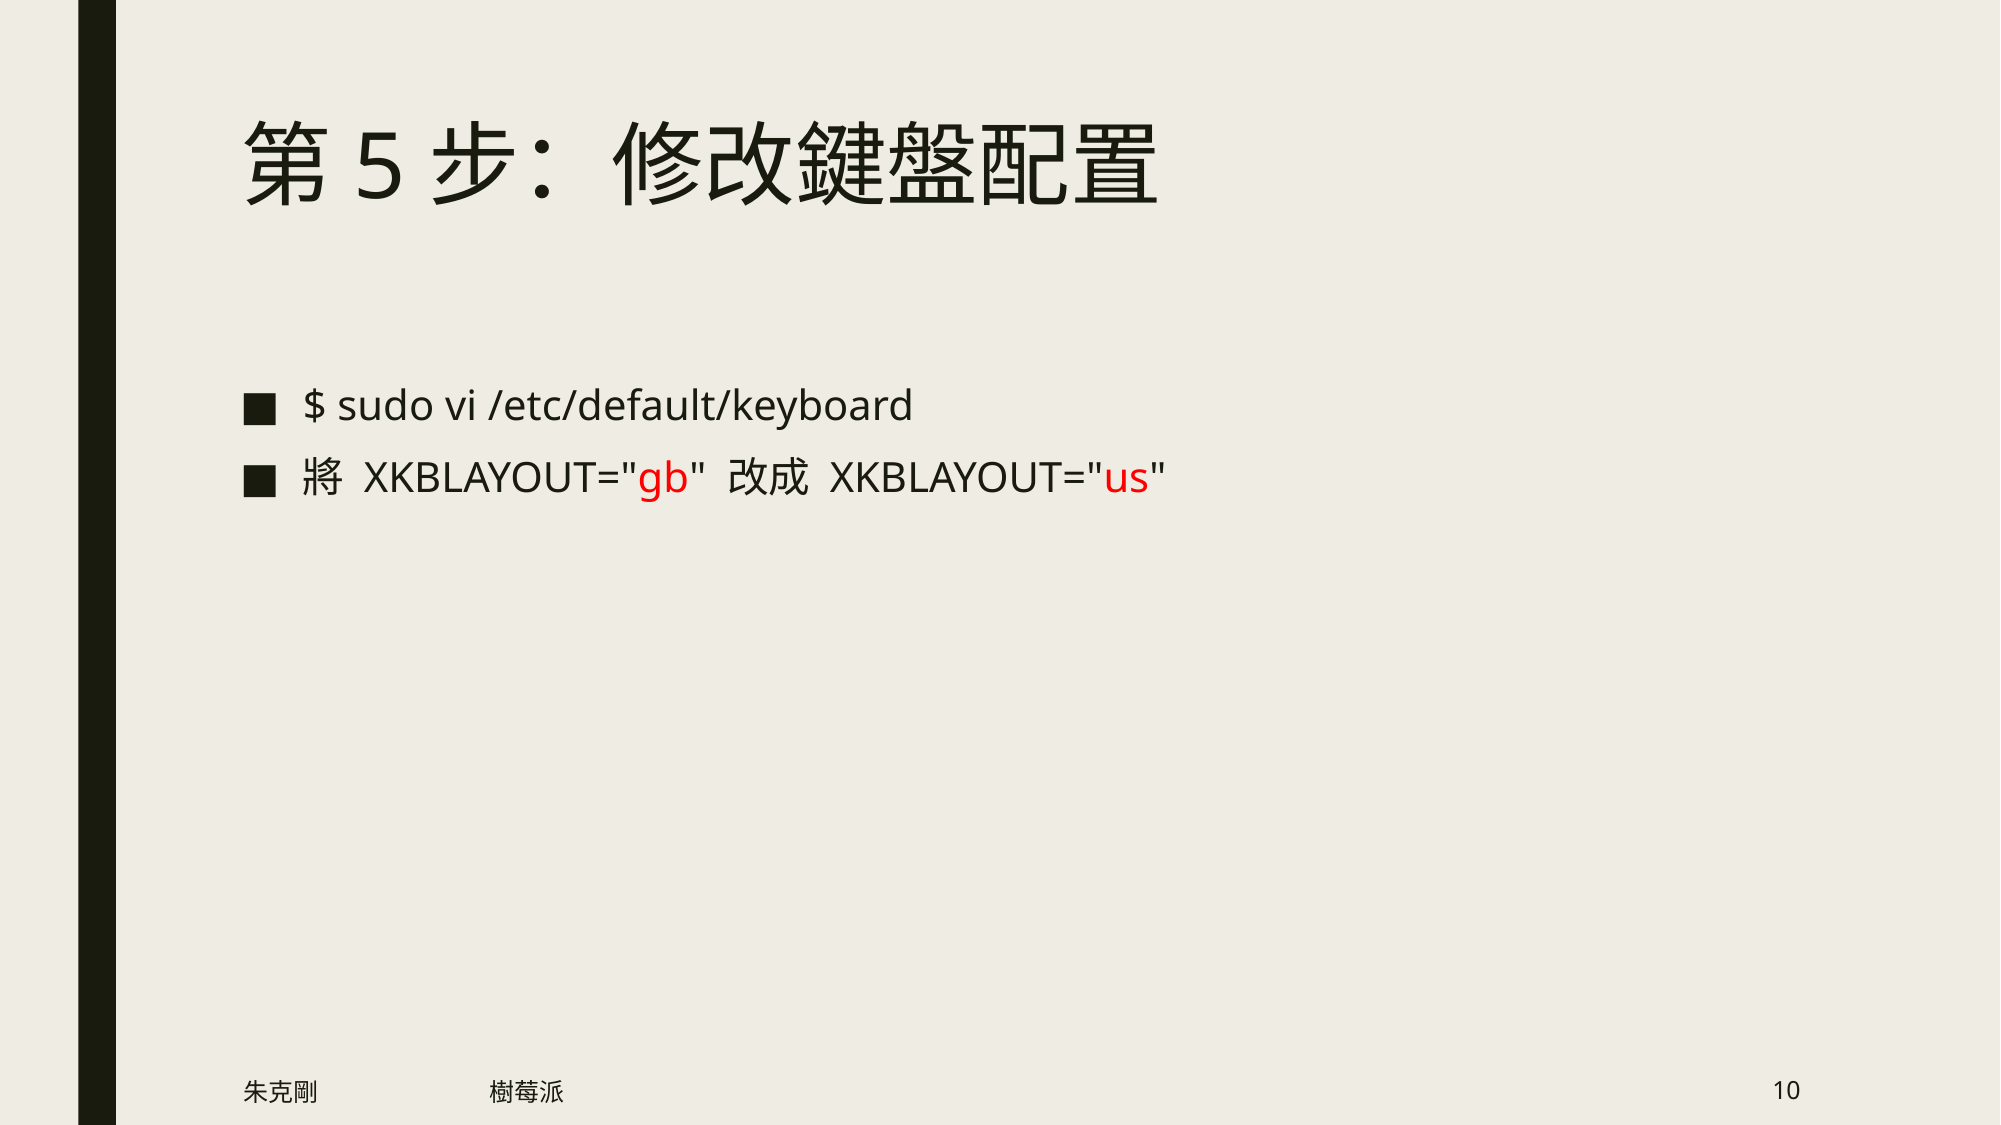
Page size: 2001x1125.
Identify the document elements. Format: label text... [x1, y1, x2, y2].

slide_number 朱克剛 [228, 1058, 426, 1125]
footer 樹莓派 [474, 1058, 1505, 1125]
slide_number 10 [1553, 1058, 1816, 1125]
list $ sudo vi /etc/default/keyboard 將 XKBLAYOUT="gb" 改成 XKBLAYOUT="us" [225, 375, 1800, 963]
title 第5步：修改鍵盤配置 [225, 112, 1800, 357]
